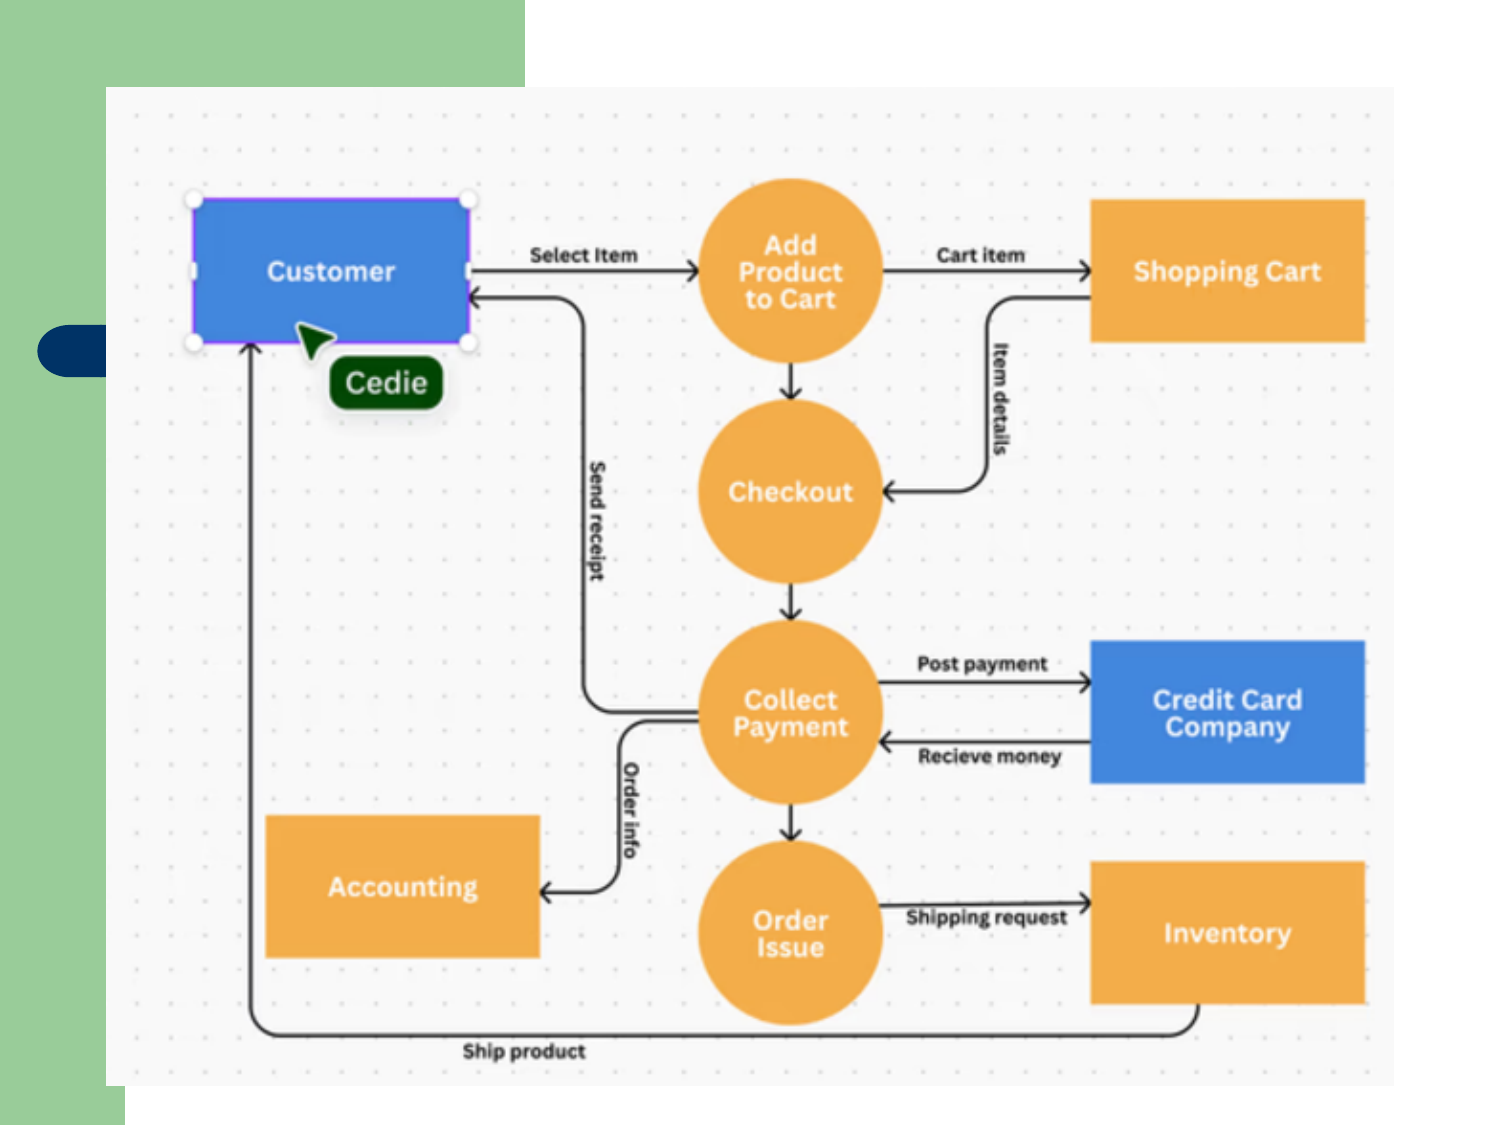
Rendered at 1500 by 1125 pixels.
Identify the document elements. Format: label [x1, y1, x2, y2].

list [106, 87, 1394, 1087]
